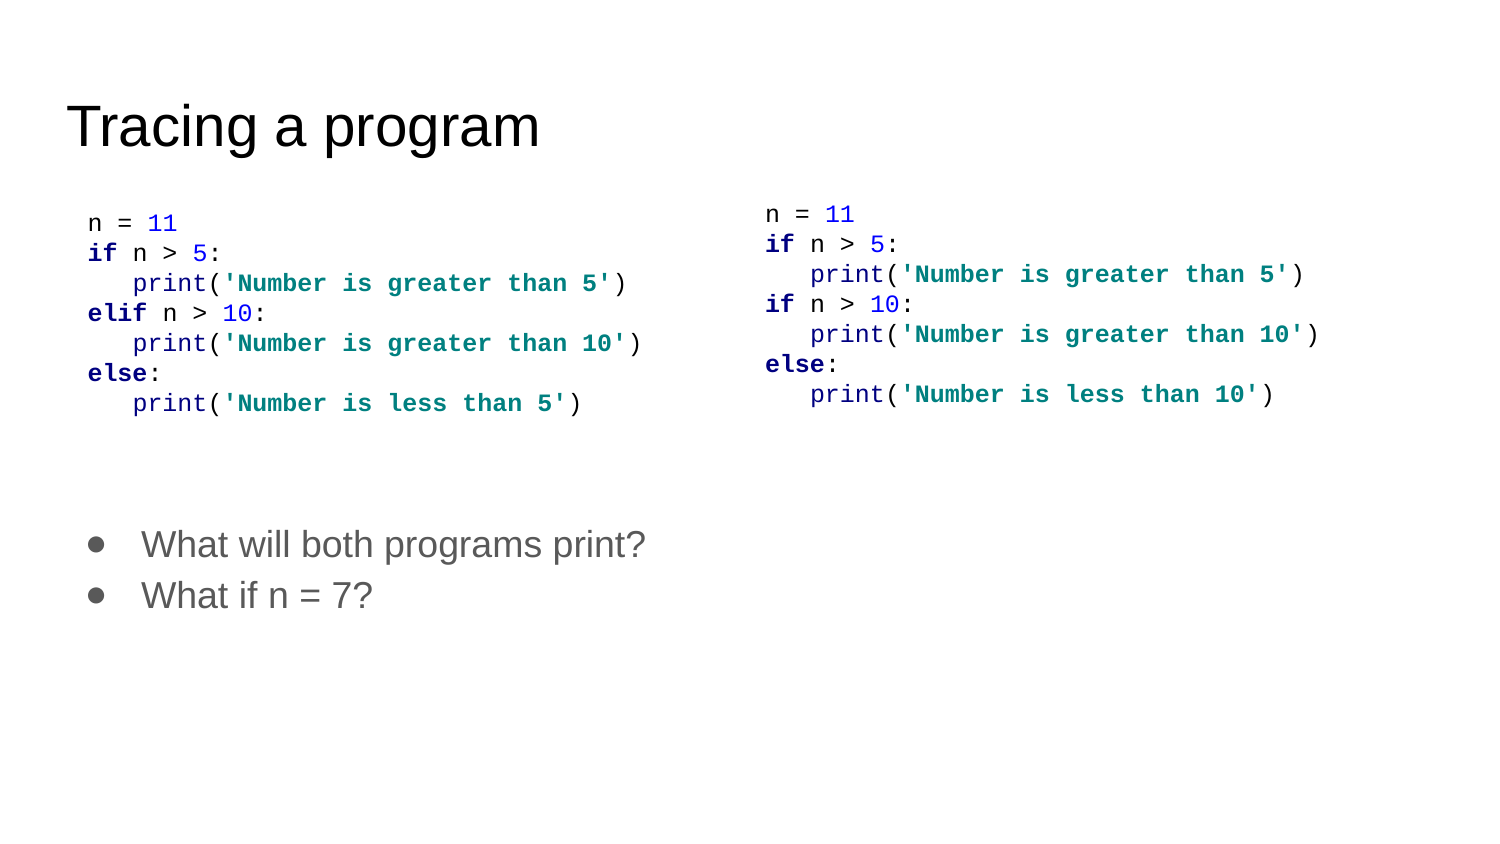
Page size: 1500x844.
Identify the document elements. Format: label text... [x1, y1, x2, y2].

text_box n = 11 if n > 5: print('Number is greater than 5') elif n > 10: print('Number is greater than 10') else: print('Number is less than 5') [72, 175, 761, 477]
text_box n = 11 if n > 5: print('Number is greater than 5') if n > 10: print('Number is greater than 10') else: print('Number is less than 10') [750, 181, 1439, 484]
title Tracing a program [51, 72, 1449, 167]
list What will both programs print? What if n = 7? [51, 497, 1449, 838]
